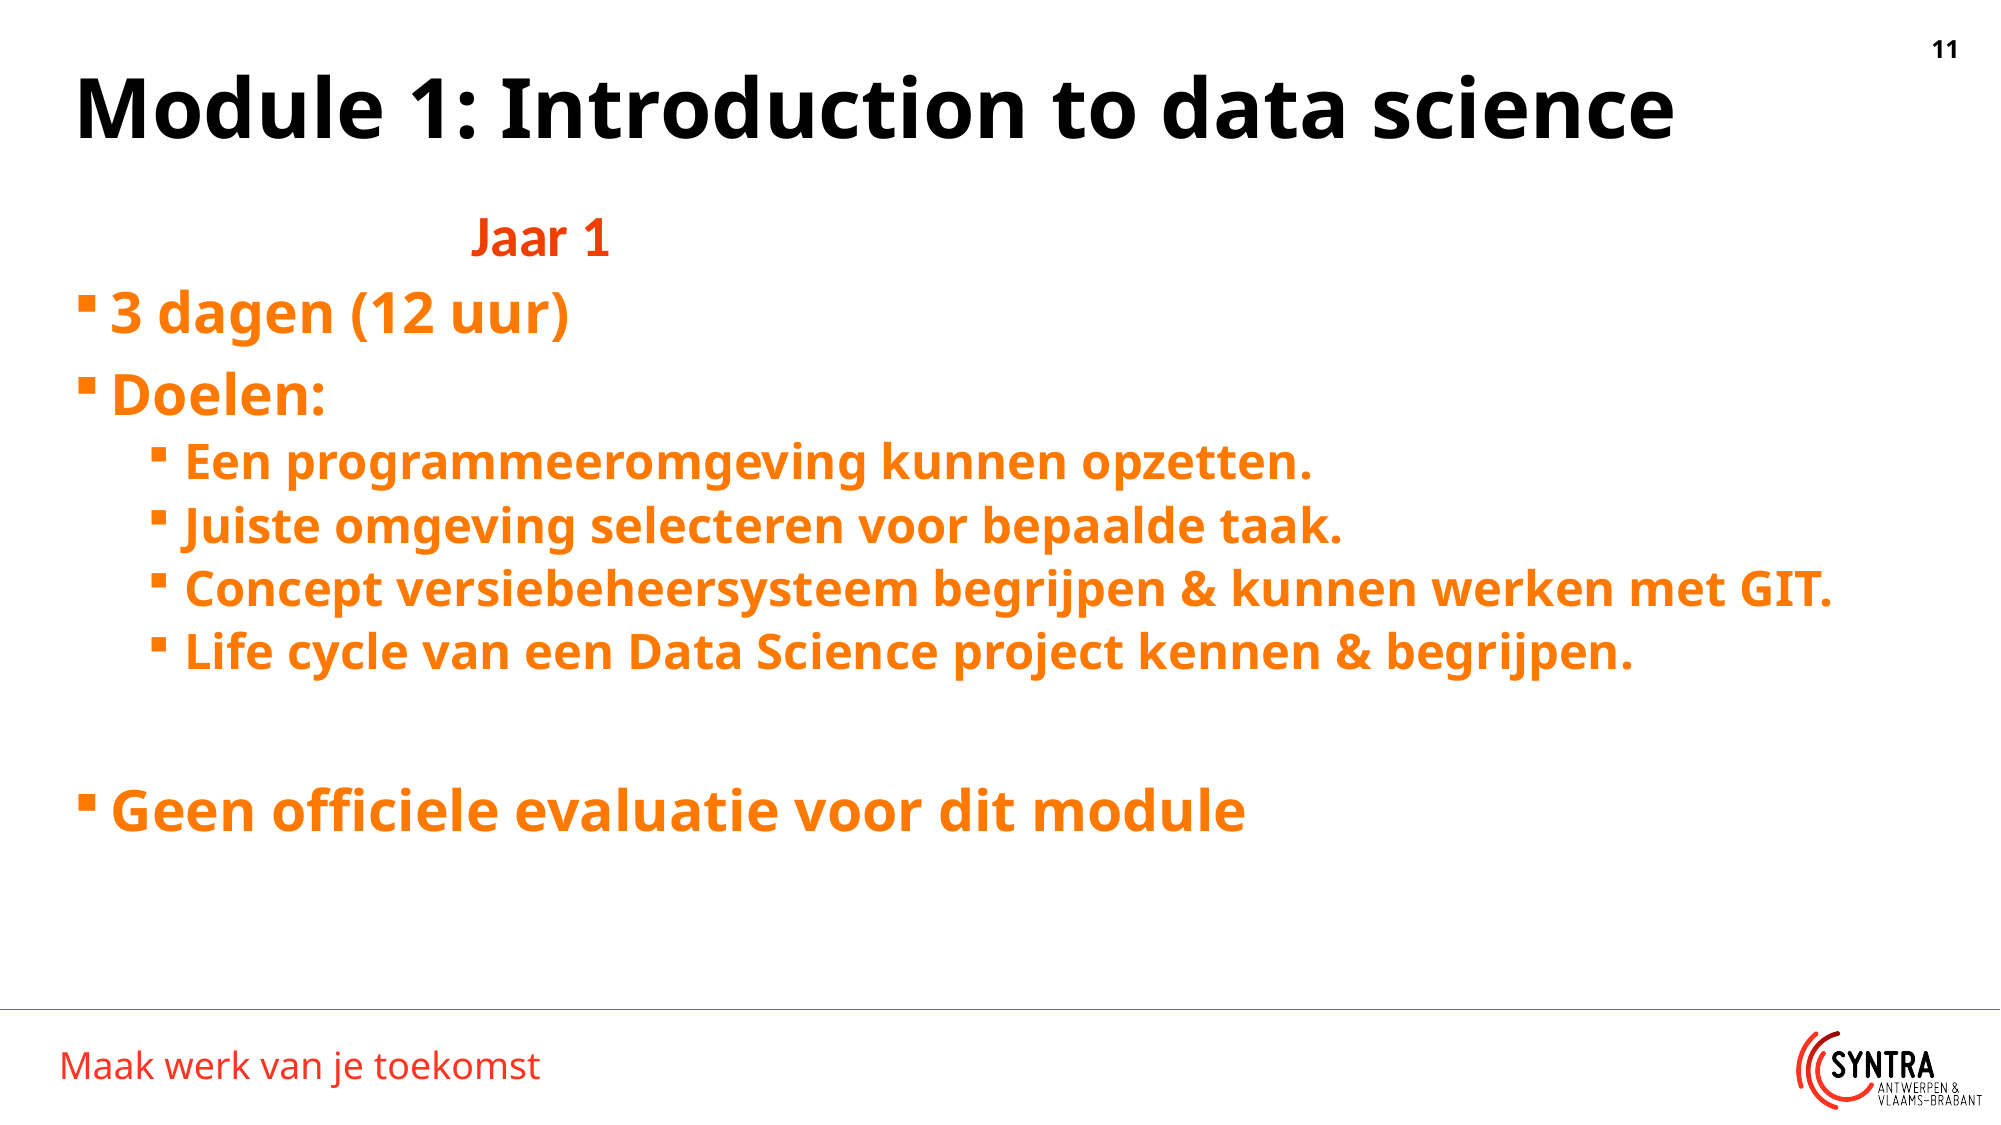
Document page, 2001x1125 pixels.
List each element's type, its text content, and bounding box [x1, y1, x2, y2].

picture [1796, 1031, 1982, 1110]
list 3 dagen (12 uur) Doelen: Een programmeeromgeving kunnen opzetten. Juiste omgeving selecteren voor bepaalde taak. Concept versiebeheersysteem begrijpen & kunnen werken met GIT. Life cycle van een Data Science project kennen & begrijpen. Geen officiele evaluatie voor dit module [59, 276, 1855, 909]
text_box Jaar 1 [456, 190, 1019, 276]
title Module 1: Introduction to data science [59, 59, 1901, 277]
